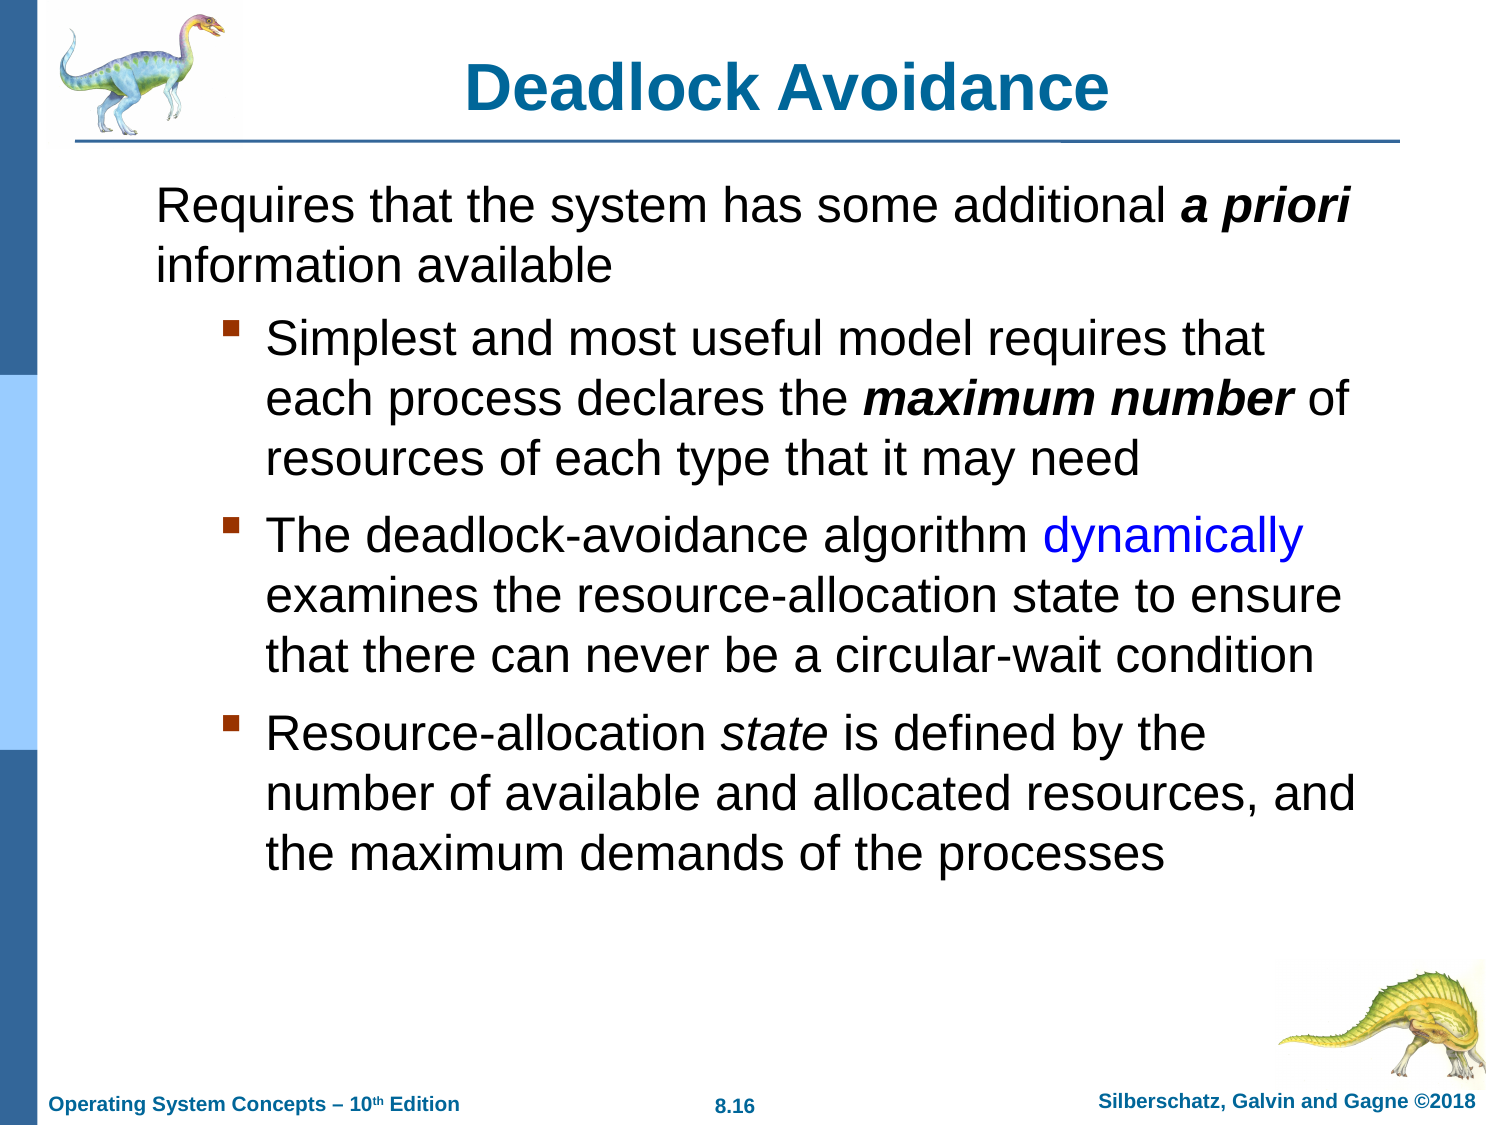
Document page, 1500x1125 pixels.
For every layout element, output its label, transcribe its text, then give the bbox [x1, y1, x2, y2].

list Simplest and most useful model requires that each process declares the maximum number of resources of each type that it may need The deadlock-avoidance algorithm dynamically examines the resource-allocation state to ensure that there can never be a circular-wait condition Resource-allocation state is defined by the number of available and allocated resources, and the maximum demands of the processes [203, 301, 1401, 919]
text_box Requires that the system has some additional a priori information available [140, 165, 1401, 301]
title Deadlock Avoidance [151, 37, 1425, 132]
picture [1275, 959, 1486, 1090]
picture [46, 0, 243, 149]
